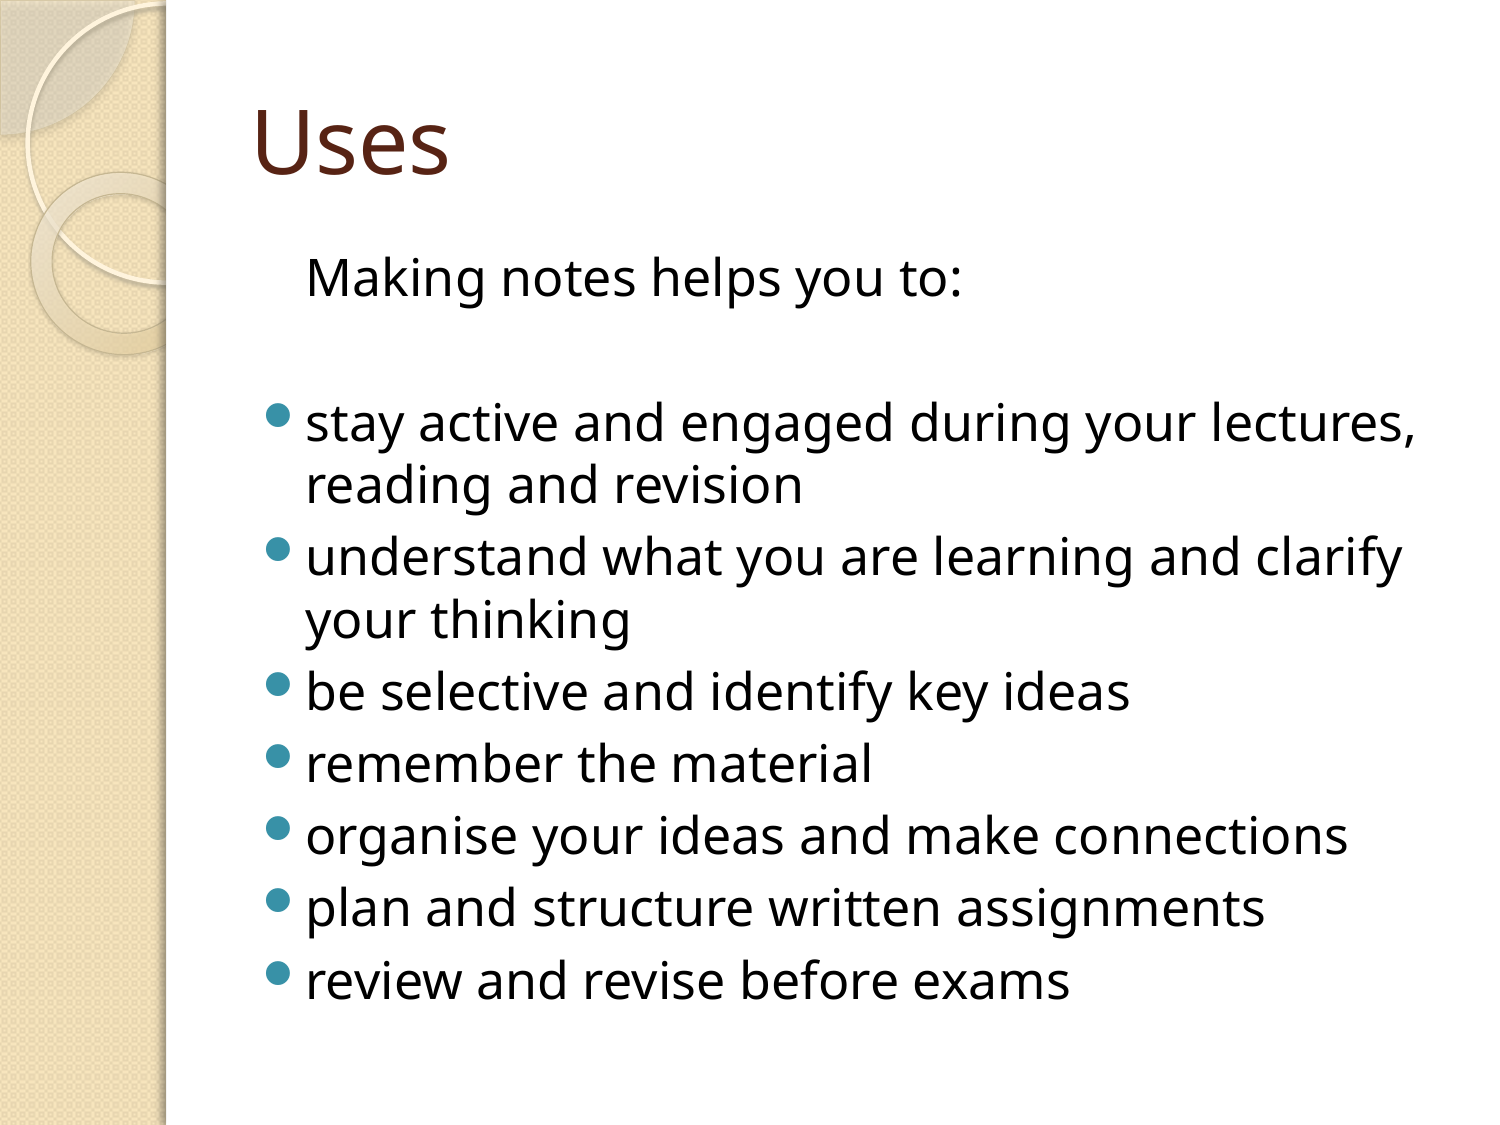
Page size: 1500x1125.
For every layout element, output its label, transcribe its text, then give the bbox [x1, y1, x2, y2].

title Uses [235, 45, 1466, 233]
list Making notes helps you to: stay active and engaged during your lectures, reading and revision understand what you are learning and clarify your thinking be selective and identify key ideas remember the material organise your ideas and make connections plan and structure written assignments review and revise before exams [235, 237, 1466, 1025]
